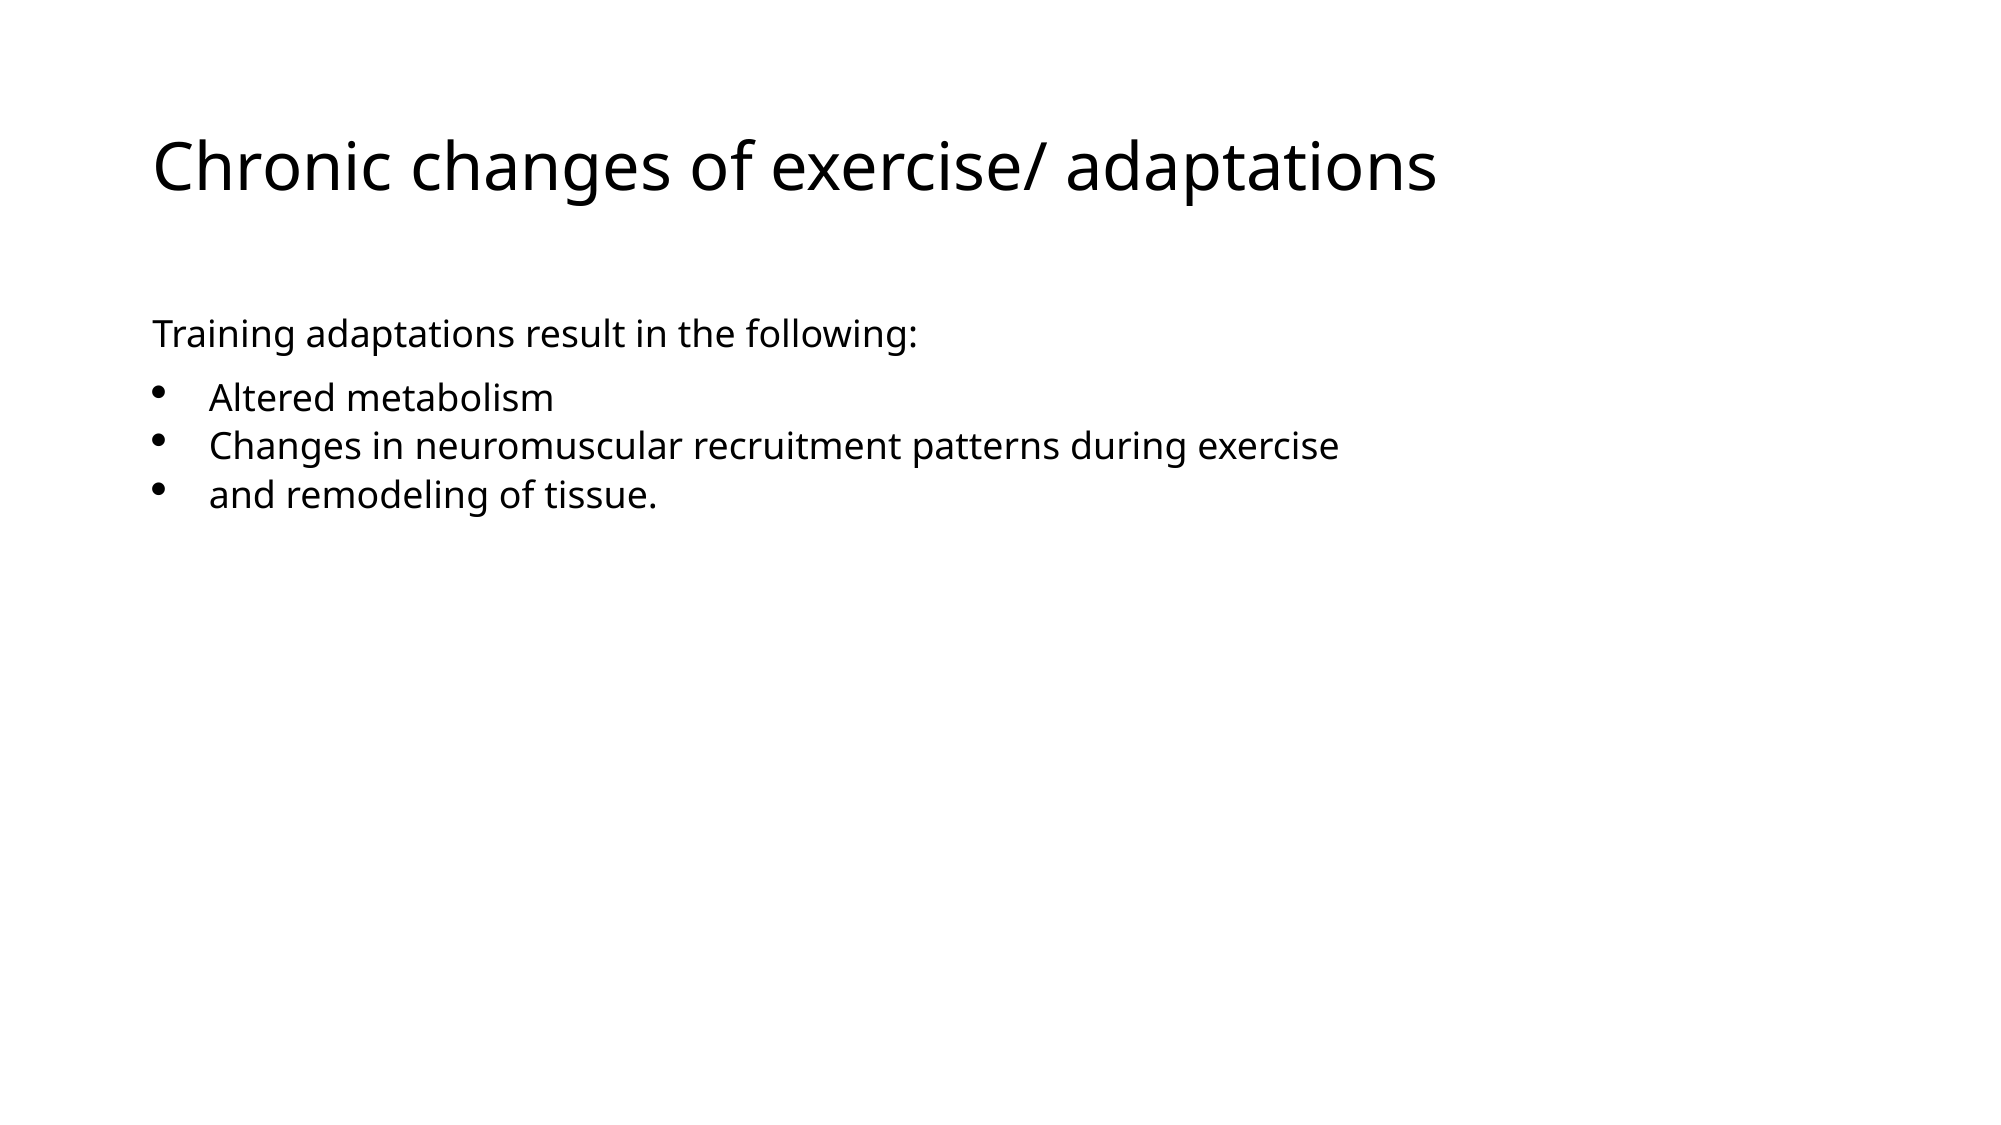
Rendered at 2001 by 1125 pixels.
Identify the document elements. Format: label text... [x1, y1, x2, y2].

list Training adaptations result in the following: Altered metabolism Changes in neuromuscular recruitment patterns during exercise and remodeling of tissue. [137, 299, 1863, 1014]
title Chronic changes of exercise/ adaptations [137, 59, 1863, 278]
